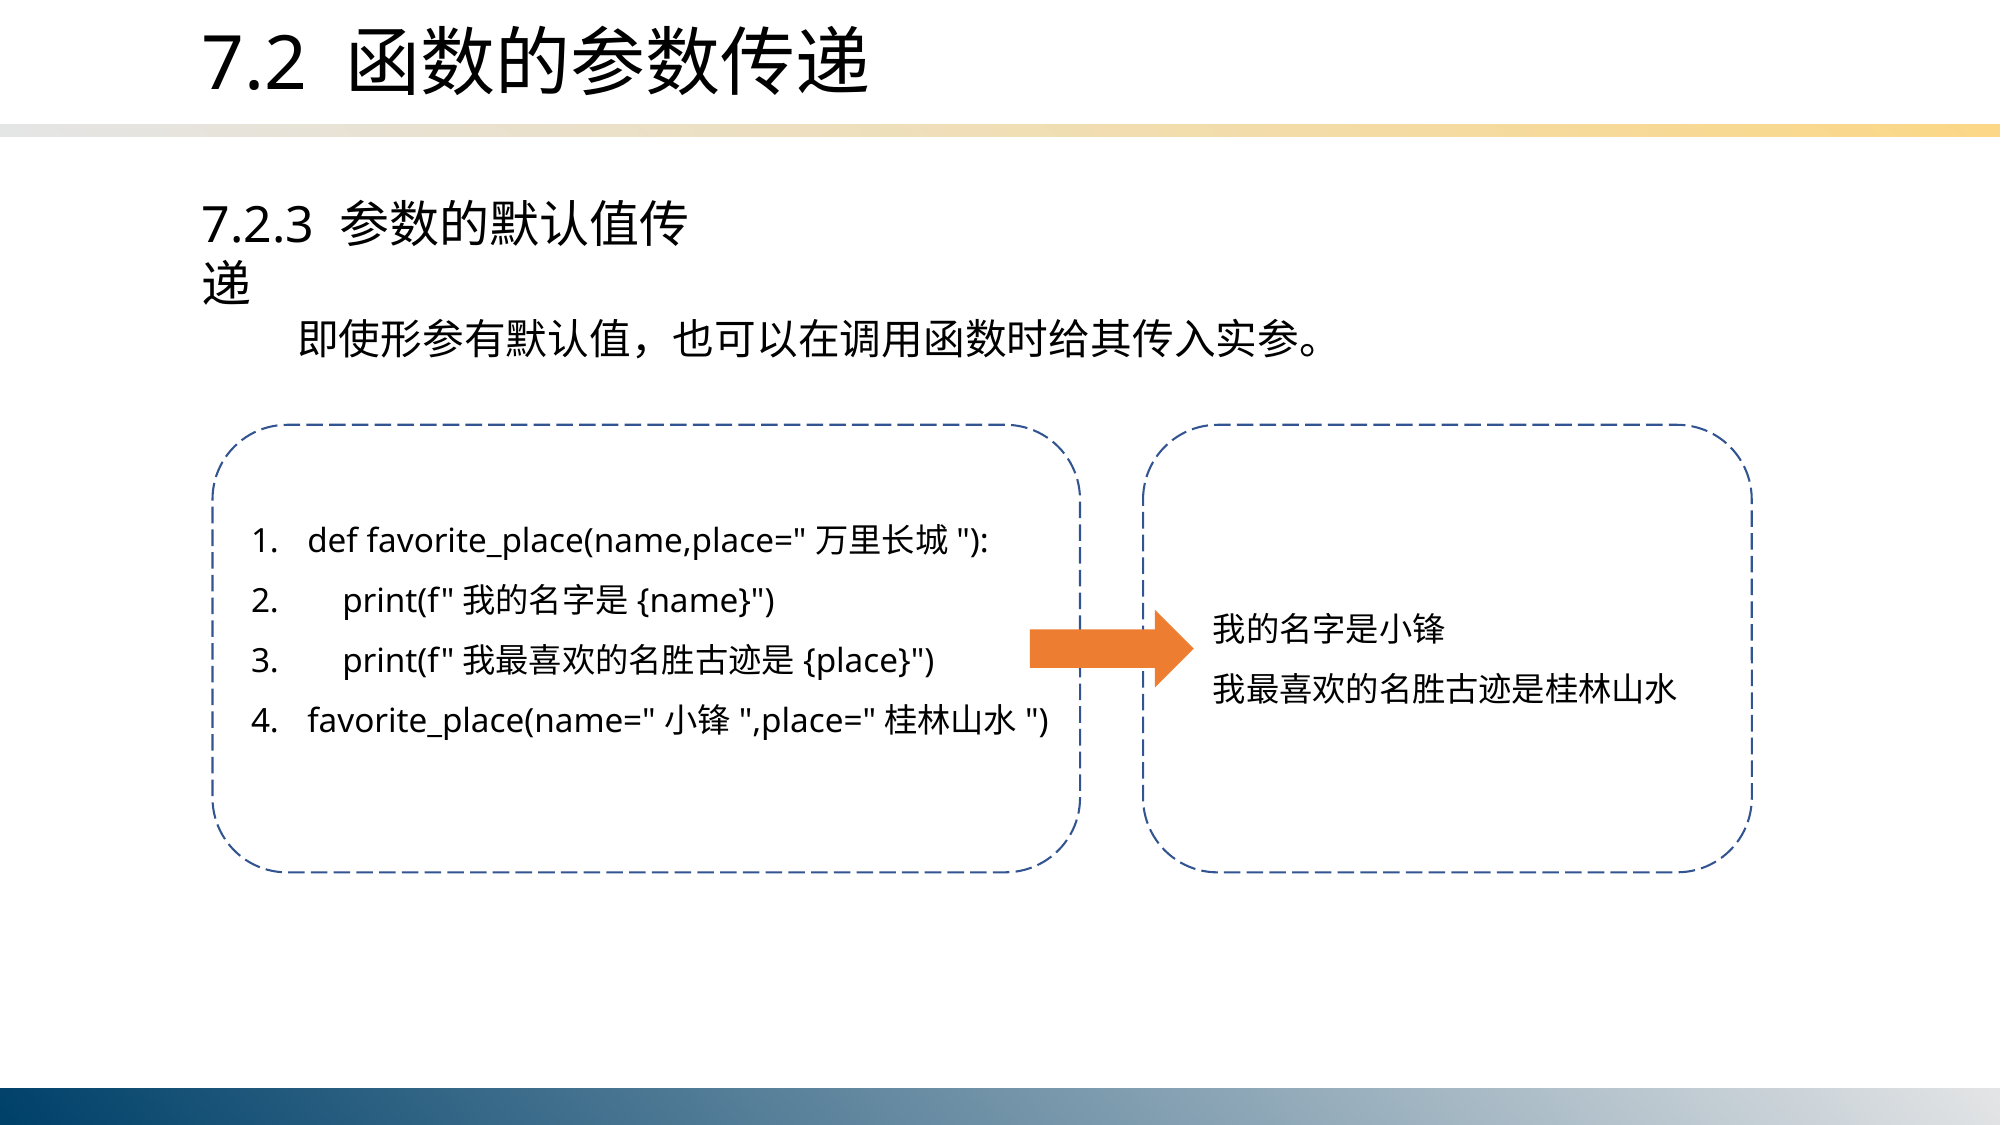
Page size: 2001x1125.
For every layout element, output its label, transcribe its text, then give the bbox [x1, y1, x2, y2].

text_box [1029, 609, 1194, 688]
text_box 7.2 函数的参数传递 [186, 7, 1106, 113]
text_box [211, 423, 1082, 874]
text_box 即使形参有默认值，也可以在调用函数时给其传入实参。 [199, 280, 1801, 371]
text_box 7.2.3 参数的默认值传递 [186, 184, 743, 320]
text_box [1142, 423, 1753, 874]
